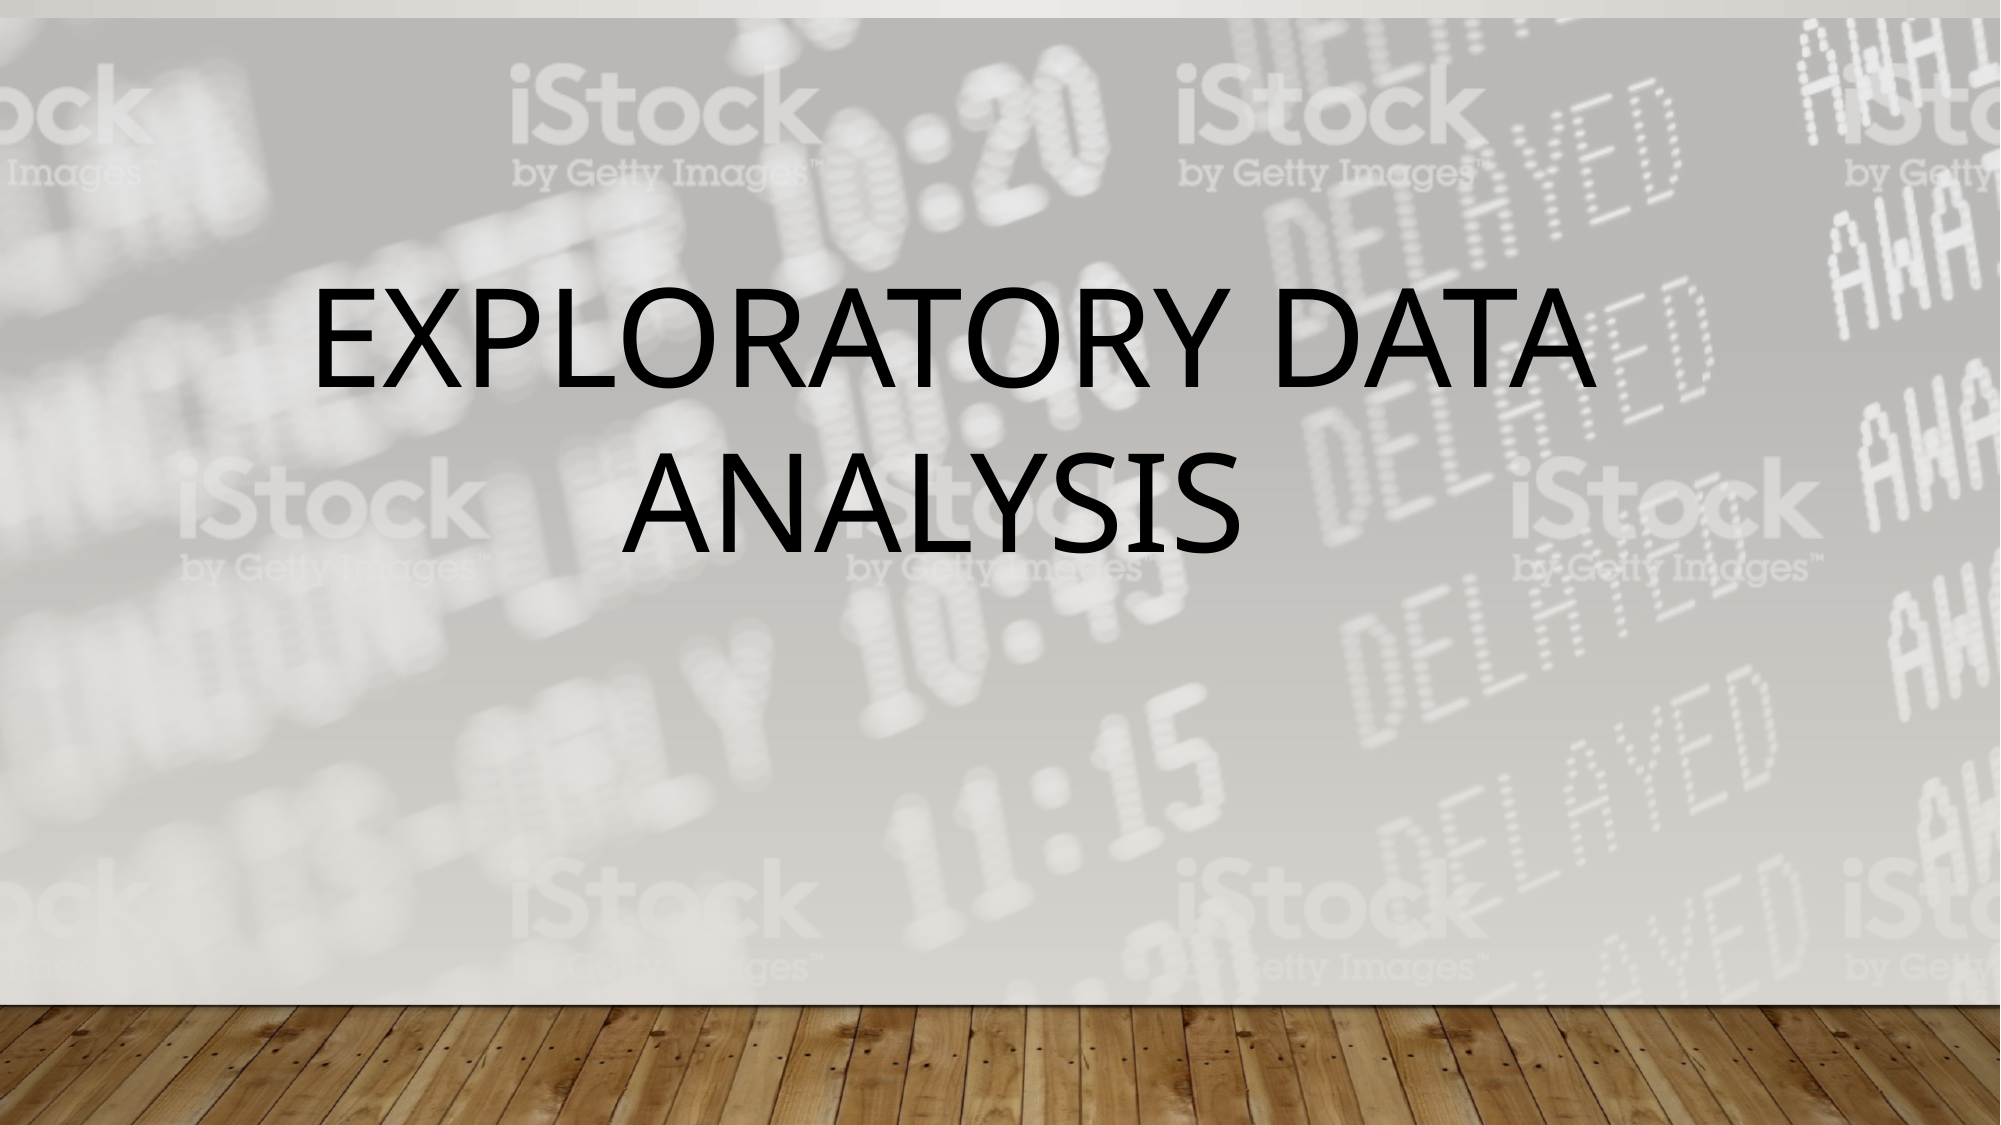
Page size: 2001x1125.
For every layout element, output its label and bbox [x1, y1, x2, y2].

picture [0, 1006, 2000, 1125]
picture [0, 17, 2000, 1004]
text_box [0, 0, 2000, 17]
